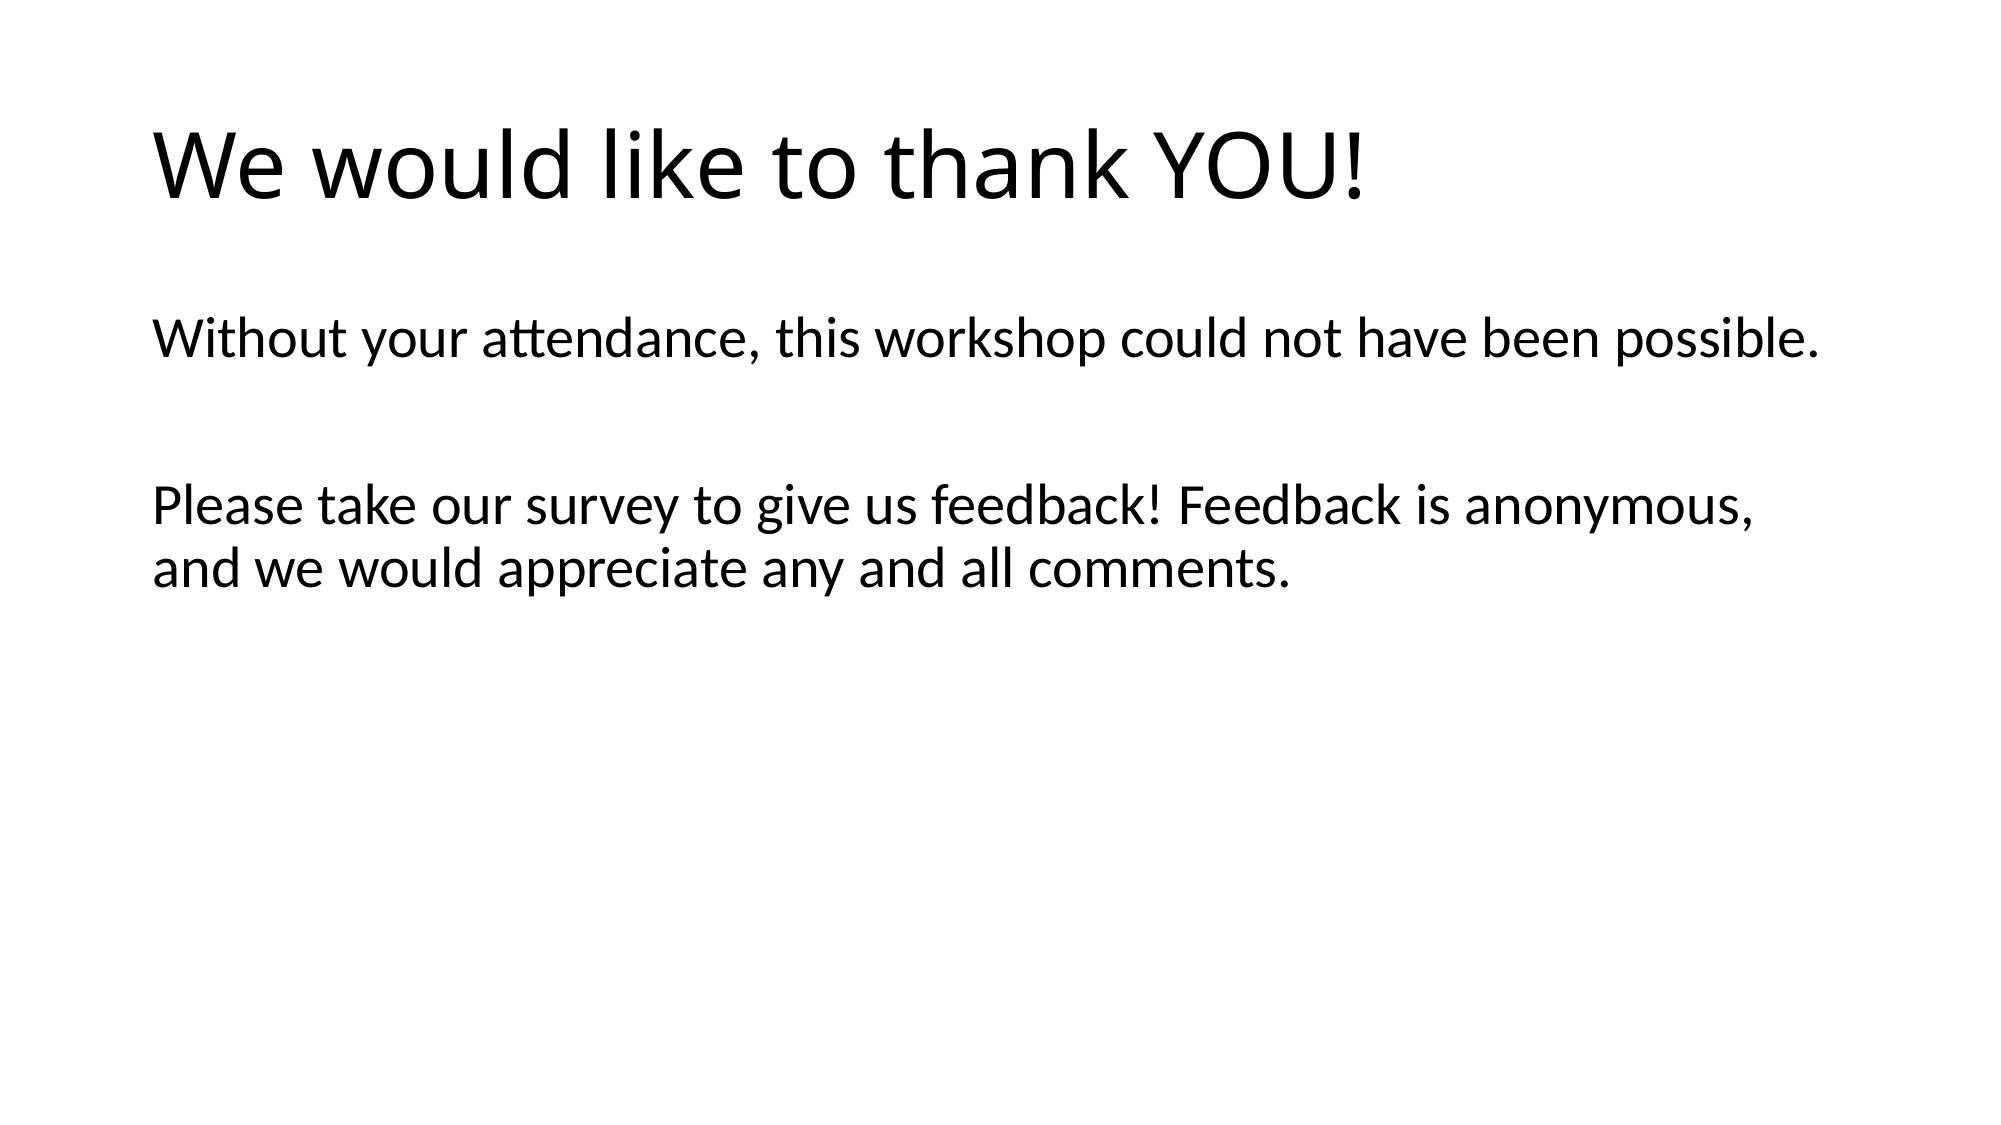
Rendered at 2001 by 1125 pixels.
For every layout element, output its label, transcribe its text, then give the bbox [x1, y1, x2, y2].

title We would like to thank YOU! [137, 59, 1863, 278]
list Without your attendance, this workshop could not have been possible. Please take our survey to give us feedback! Feedback is anonymous, and we would appreciate any and all comments. [137, 299, 1863, 630]
